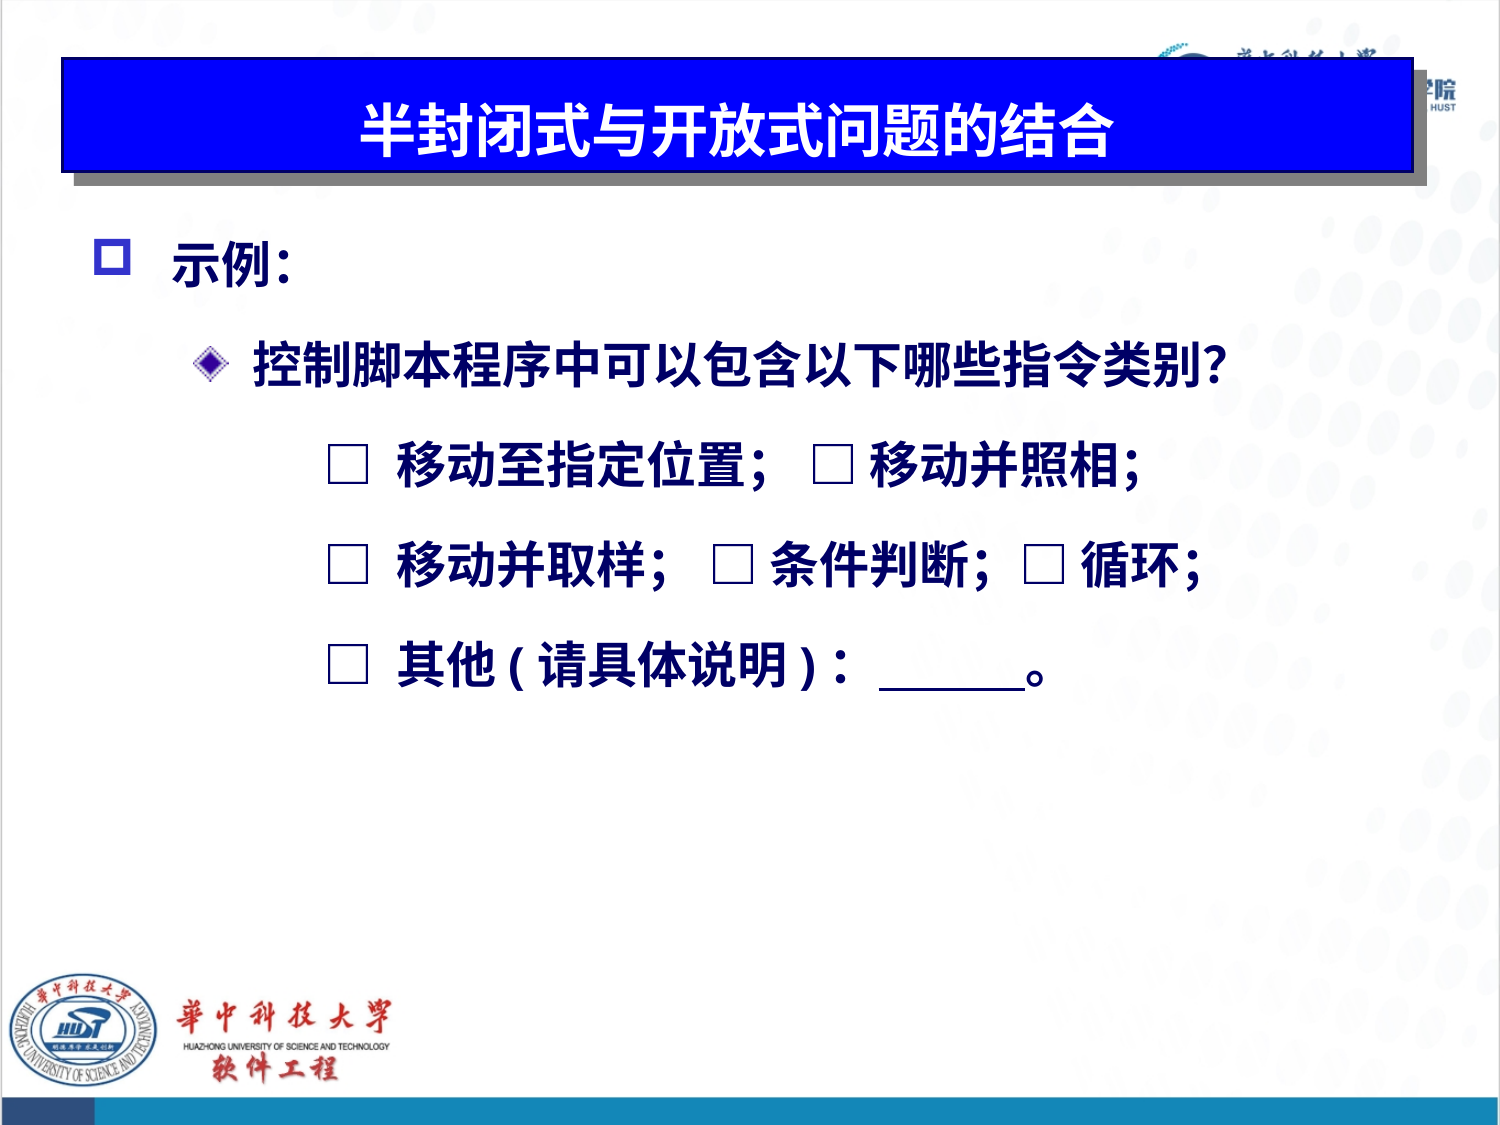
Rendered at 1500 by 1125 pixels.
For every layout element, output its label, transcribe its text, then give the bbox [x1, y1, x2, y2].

picture [0, 0, 1500, 1125]
title 半封闭式与开放式问题的结合 [61, 57, 1414, 173]
list 示例： 控制脚本程序中可以包含以下哪些指令类别？ □ 移动至指定位置； □ 移动并照相； □ 移动并取样； □ 条件判断；□ 循环； □ 其他(请具体说明)： 。 [75, 196, 1424, 728]
